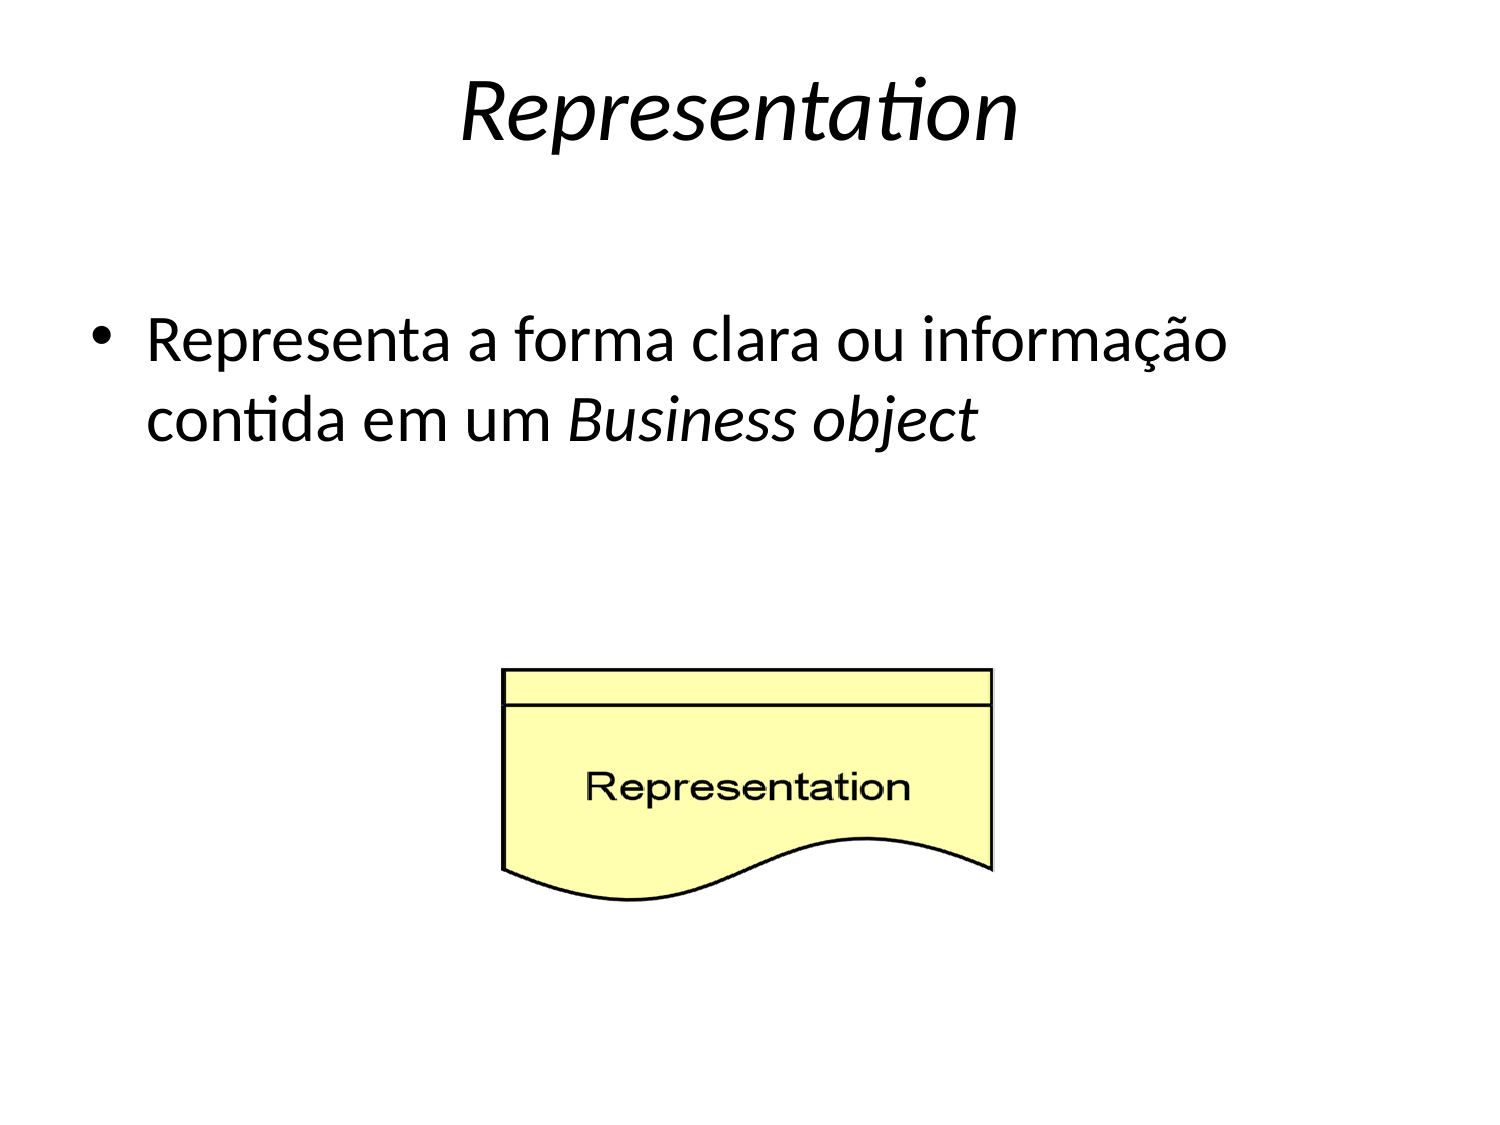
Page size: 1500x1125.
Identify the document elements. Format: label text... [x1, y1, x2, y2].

picture [500, 667, 995, 906]
title Representation [75, 2, 1425, 206]
list Representa a forma clara ou informação contida em um Business object [75, 287, 1425, 668]
